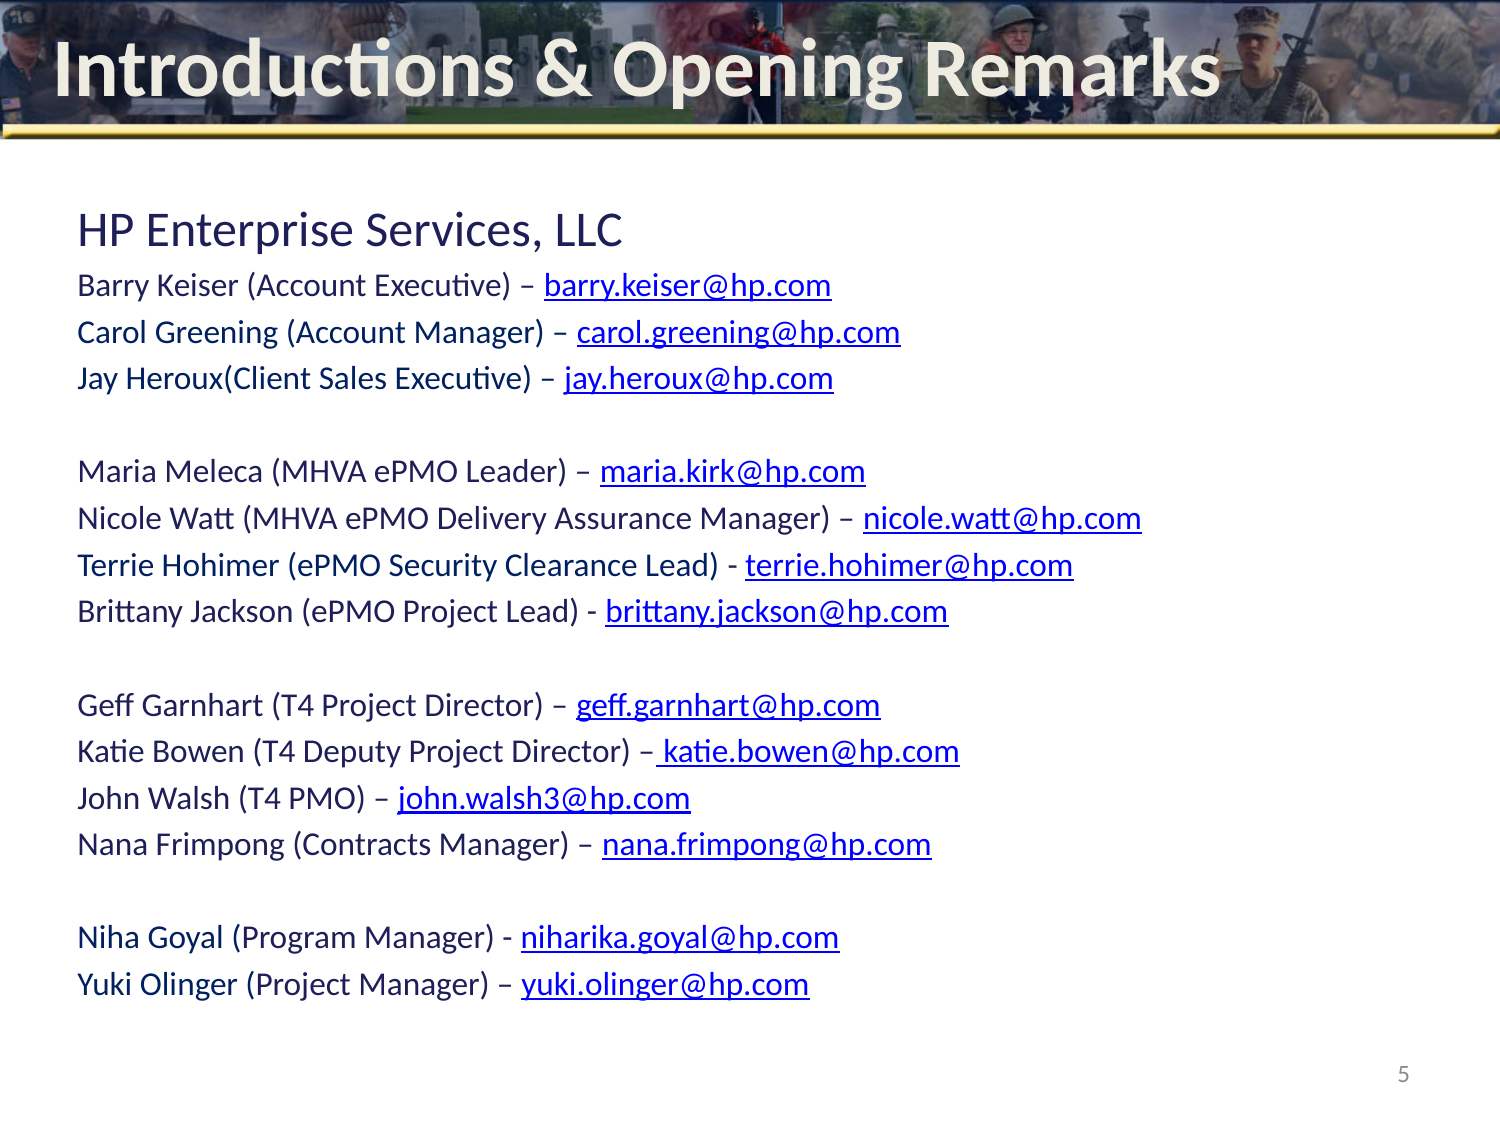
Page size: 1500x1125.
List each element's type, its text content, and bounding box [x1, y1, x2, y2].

list HP Enterprise Services, LLC Barry Keiser (Account Executive) – barry.keiser@hp.com Carol Greening (Account Manager) – carol.greening@hp.com Jay Heroux(Client Sales Executive) – jay.heroux@hp.com Maria Meleca (MHVA ePMO Leader) – maria.kirk@hp.com Nicole Watt (MHVA ePMO Delivery Assurance Manager) – nicole.watt@hp.com Terrie Hohimer (ePMO Security Clearance Lead) - terrie.hohimer@hp.com Brittany Jackson (ePMO Project Lead) - brittany.jackson@hp.com Geff Garnhart (T4 Project Director) – geff.garnhart@hp.com Katie Bowen (T4 Deputy Project Director) – katie.bowen@hp.com John Walsh (T4 PMO) – john.walsh3@hp.com Nana Frimpong (Contracts Manager) – nana.frimpong@hp.com Niha Goyal (Program Manager) - niharika.goyal@hp.com Yuki Olinger (Project Manager) – yuki.olinger@hp.com [62, 188, 1451, 1088]
title Introductions & Opening Remarks [37, 16, 1388, 110]
slide_number 5 [1074, 1042, 1425, 1103]
picture [0, 0, 1500, 150]
